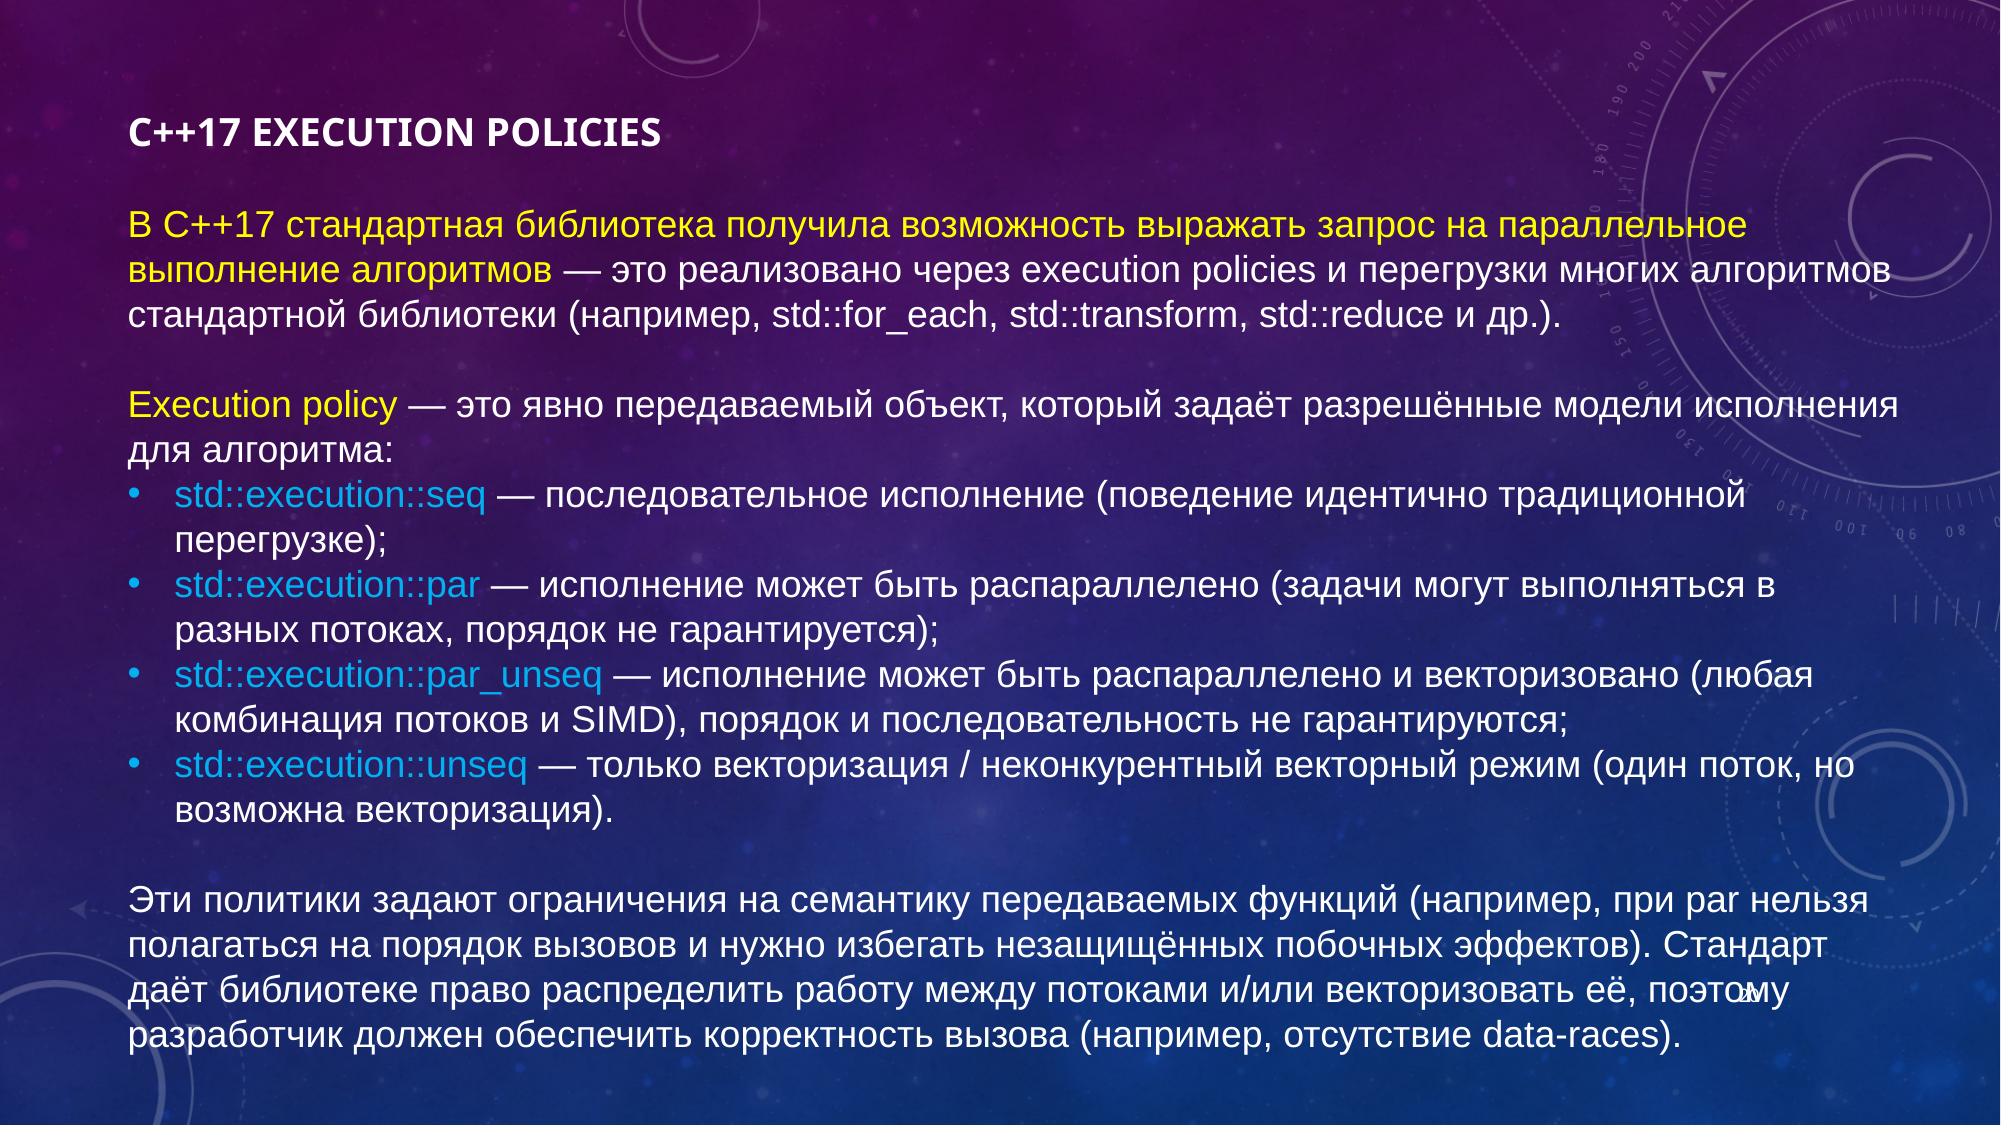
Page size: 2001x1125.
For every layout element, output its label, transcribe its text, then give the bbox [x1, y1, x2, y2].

picture [0, 0, 2001, 1125]
list В C++17 стандартная библиотека получила возможность выражать запрос на параллельное выполнение алгоритмов — это реализовано через execution policies и перегрузки многих алгоритмов стандартной библиотеки (например, std::for_each, std::transform, std::reduce и др.). Execution policy — это явно передаваемый объект, который задаёт разрешённые модели исполнения для алгоритма: std::execution::seq — последовательное исполнение (поведение идентично традиционной перегрузке); std::execution::par — исполнение может быть распараллелено (задачи могут выполняться в разных потоках, порядок не гарантируется); std::execution::par_unseq — исполнение может быть распараллелено и векторизовано (любая комбинация потоков и SIMD), порядок и последовательность не гарантируются; std::execution::unseq — только векторизация / неконкурентный векторный режим (один поток, но возможна векторизация). Эти политики задают ограничения на семантику передаваемых функций (например, при par нельзя полагаться на порядок вызовов и нужно избегать незащищённых побочных эффектов). Стандарт даёт библиотеке право распределить работу между потоками и/или векторизовать её, поэтому разработчик должен обеспечить корректность вызова (например, отсутствие data-races). [112, 192, 1928, 1063]
title C++17 Execution policies [112, 99, 1775, 162]
